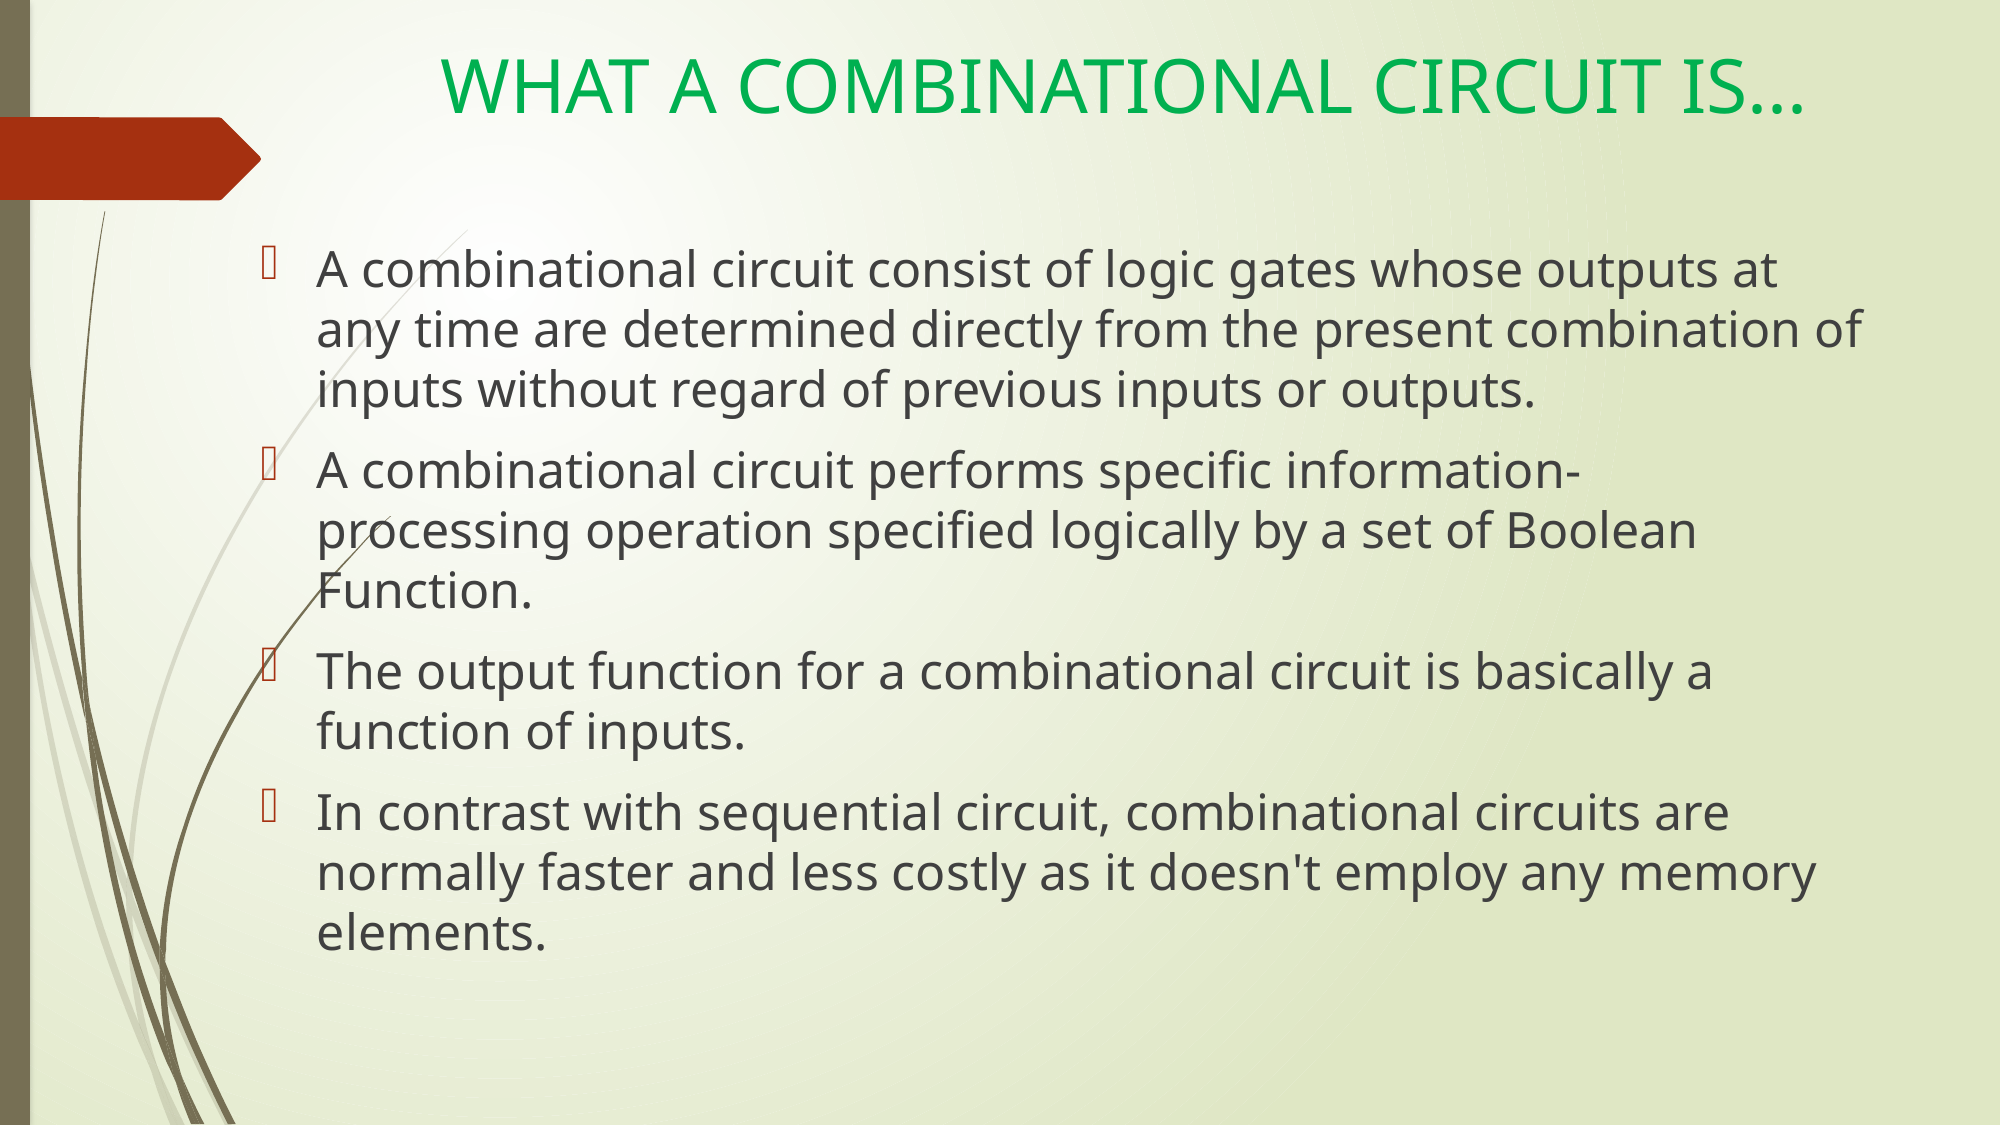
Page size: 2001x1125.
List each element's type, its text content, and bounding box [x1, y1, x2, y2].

title WHAT A COMBINATIONAL CIRCUIT IS... [425, 31, 1888, 212]
list A combinational circuit consist of logic gates whose outputs at any time are determined directly from the present combination of inputs without regard of previous inputs or outputs. A combinational circuit performs specific information-processing operation specified logically by a set of Boolean Function. The output function for a combinational circuit is basically a function of inputs. In contrast with sequential circuit, combinational circuits are normally faster and less costly as it doesn't employ any memory elements. [245, 230, 1886, 970]
